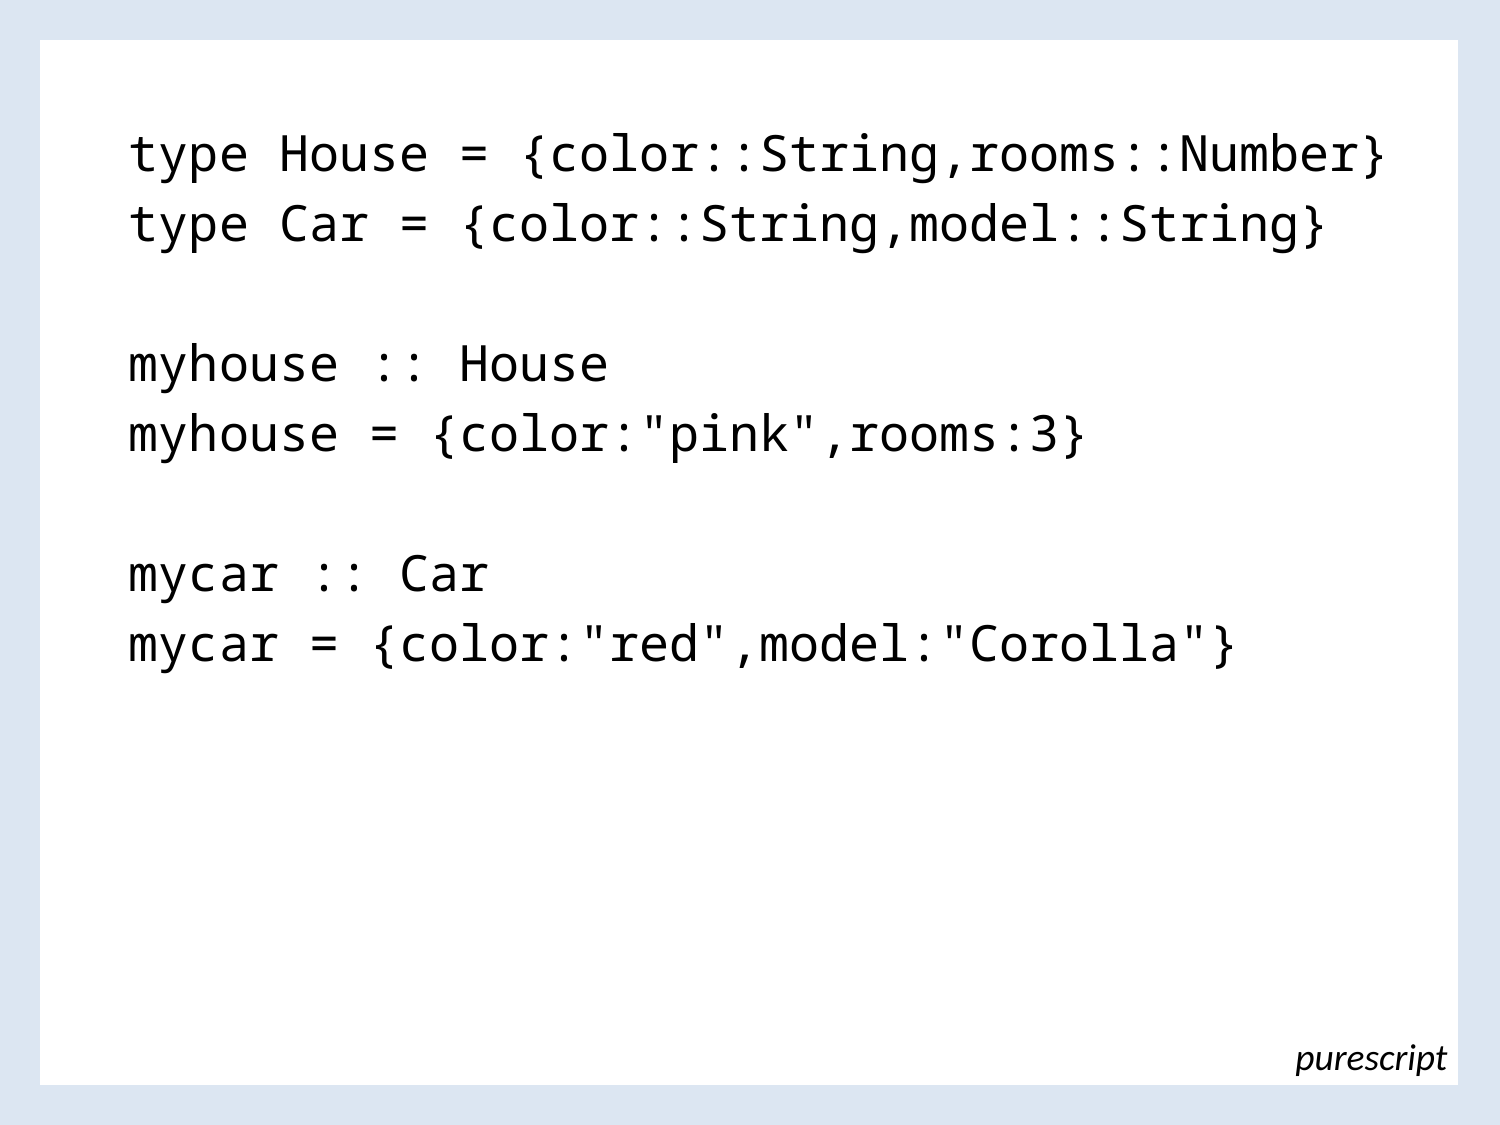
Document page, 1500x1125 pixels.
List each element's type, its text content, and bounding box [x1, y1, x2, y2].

text_box purescript [1280, 1025, 1462, 1086]
text_box [17, 17, 1481, 1108]
